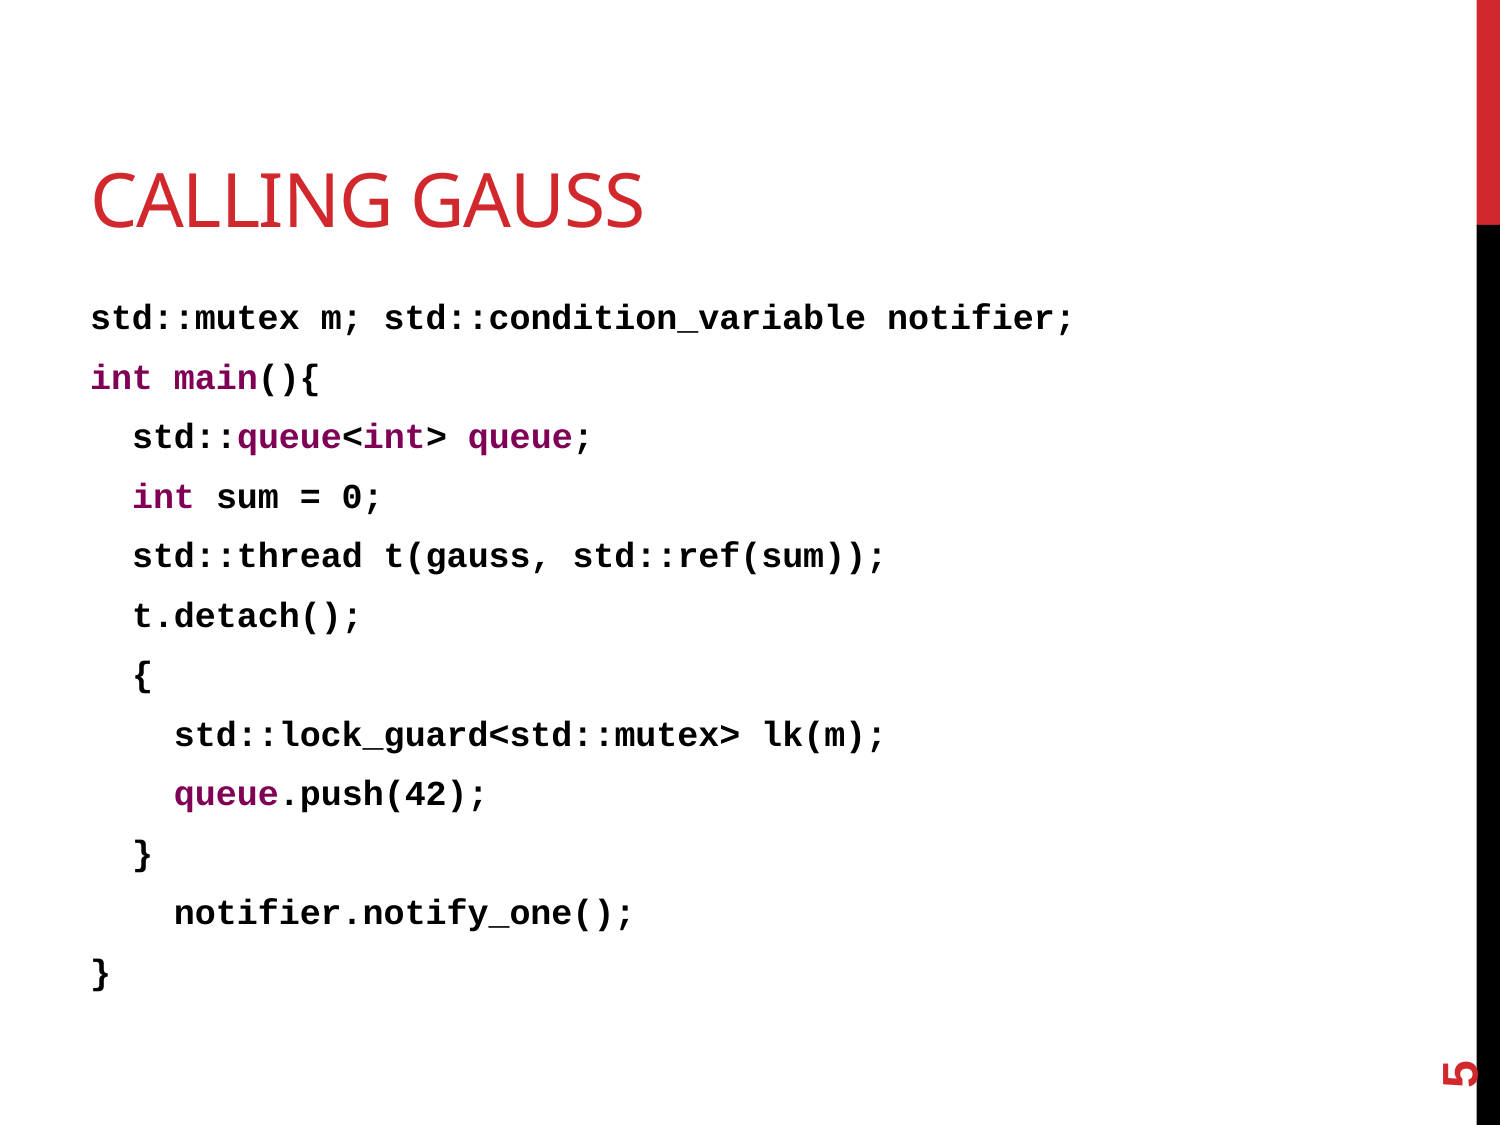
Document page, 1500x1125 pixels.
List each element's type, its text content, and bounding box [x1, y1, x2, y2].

slide_number 5 [1427, 887, 1488, 1104]
list std::mutex m; std::condition_variable notifier; int main(){ std::queue<int> queue; int sum = 0; std::thread t(gauss, std::ref(sum)); t.detach(); { std::lock_guard<std::mutex> lk(m); queue.push(42); } notifier.notify_one(); } [75, 287, 1325, 1005]
title Calling gauss [75, 25, 1025, 250]
